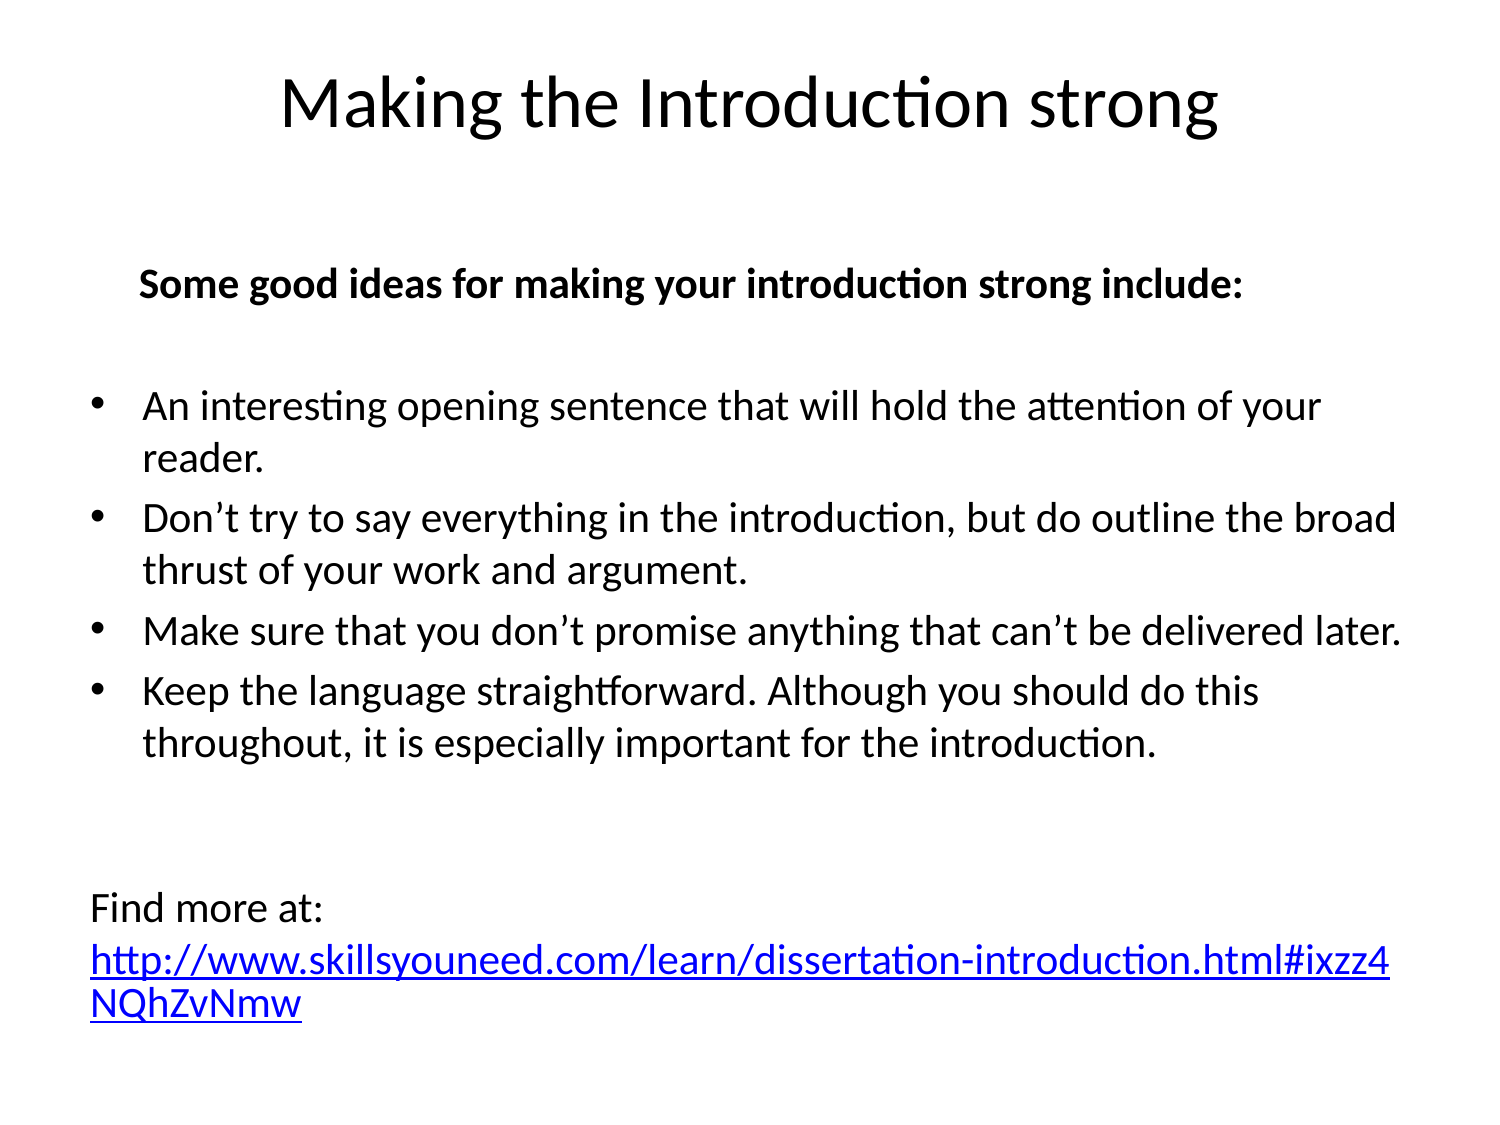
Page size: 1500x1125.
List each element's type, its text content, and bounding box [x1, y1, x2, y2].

title Making the Introduction strong [75, 45, 1425, 150]
list Some good ideas for making your introduction strong include: An interesting opening sentence that will hold the attention of your reader. Don’t try to say everything in the introduction, but do outline the broad thrust of your work and argument. Make sure that you don’t promise anything that can’t be delivered later. Keep the language straightforward. Although you should do this throughout, it is especially important for the introduction. Find more at: http://www.skillsyouneed.com/learn/dissertation-introduction.html#ixzz4NQhZvNmw [75, 187, 1425, 1005]
